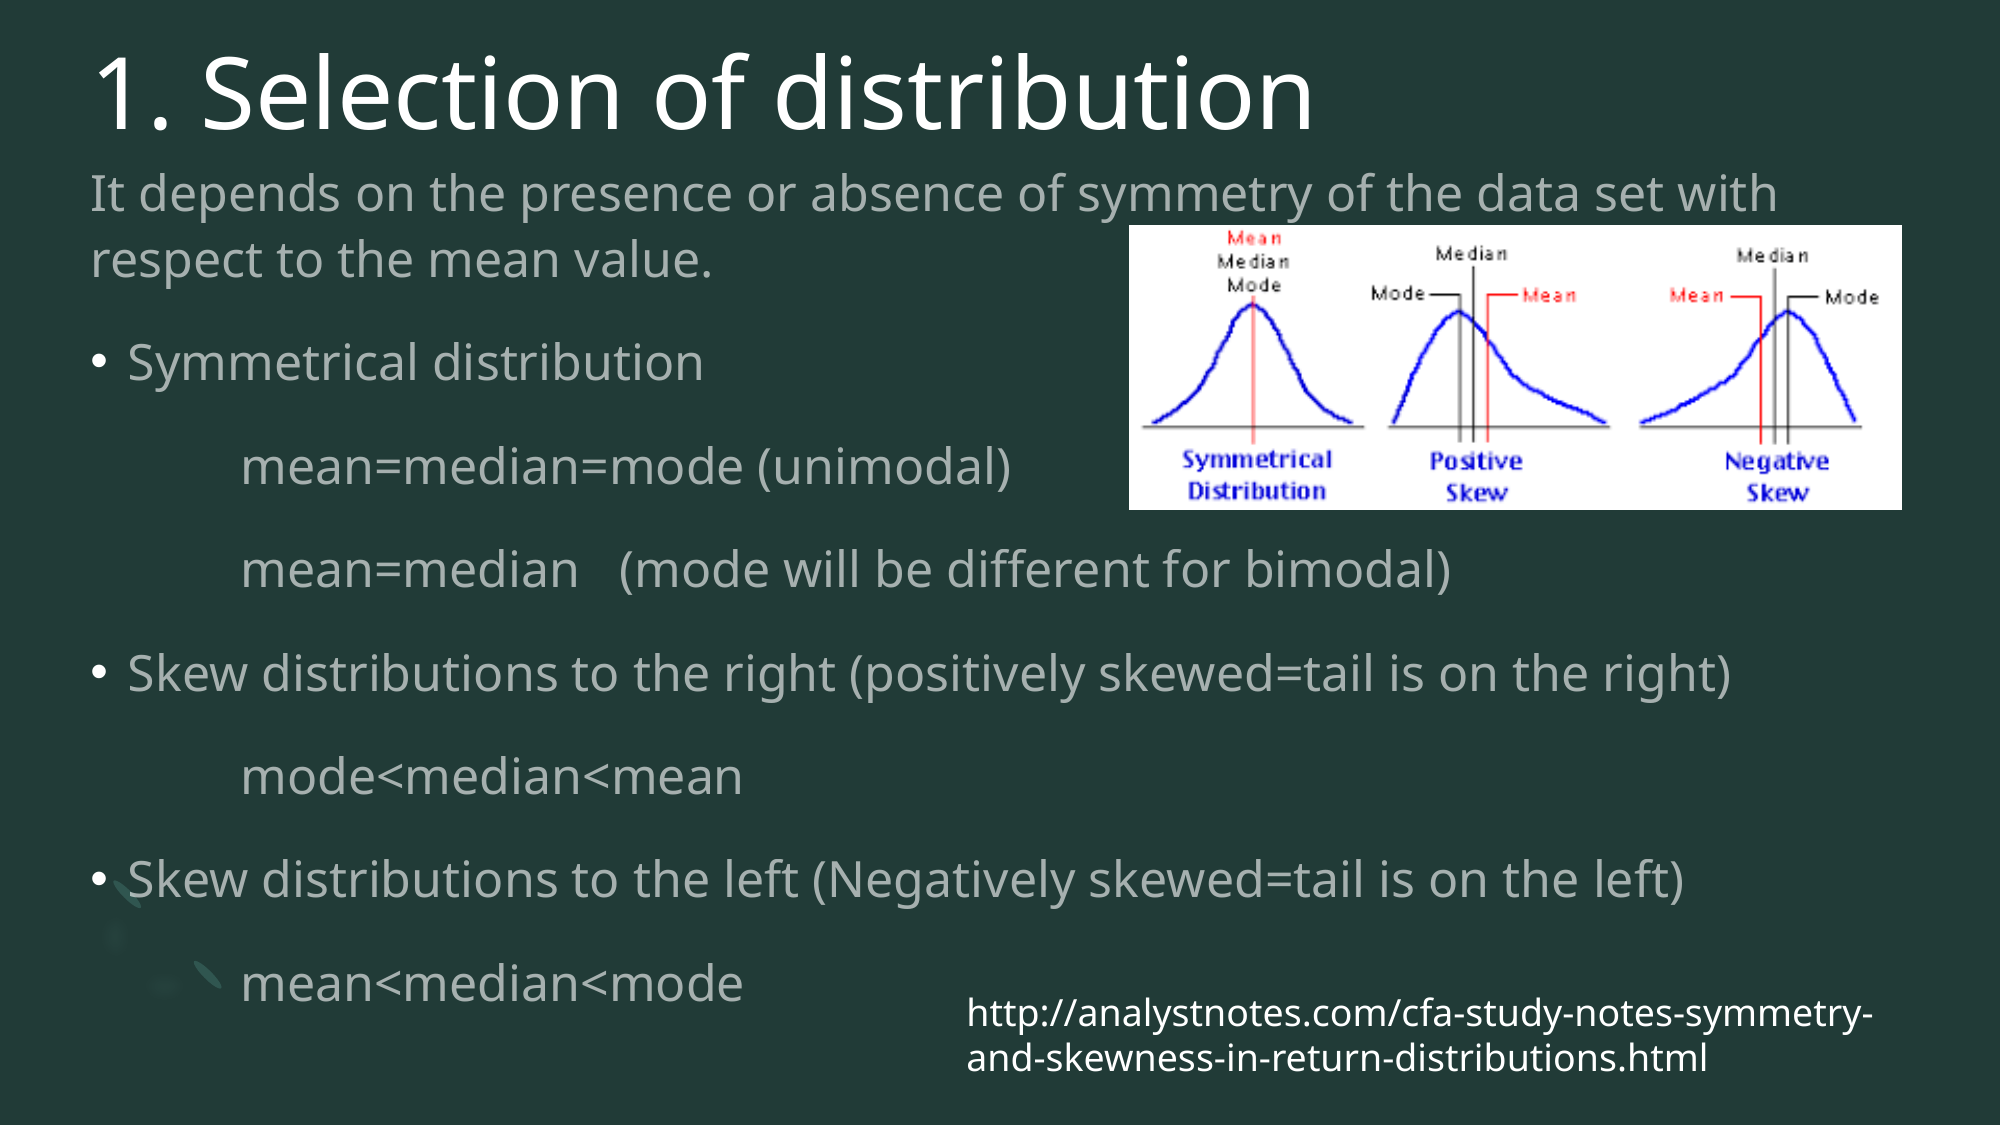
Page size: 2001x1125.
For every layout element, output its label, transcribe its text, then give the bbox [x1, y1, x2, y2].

title 1. Selection of distribution [90, 42, 1910, 149]
text_box http://analystnotes.com/cfa-study-notes-symmetry-and-skewness-in-return-distributions.html [951, 982, 1952, 1087]
list It depends on the presence or absence of symmetry of the data set with respect to the mean value. Symmetrical distribution mean=median=mode (unimodal) mean=median (mode will be different for bimodal) Skew distributions to the right (positively skewed=tail is on the right) mode<median<mean Skew distributions to the left (Negatively skewed=tail is on the left) mean<median<mode [90, 155, 1910, 1125]
picture [1128, 225, 1902, 510]
